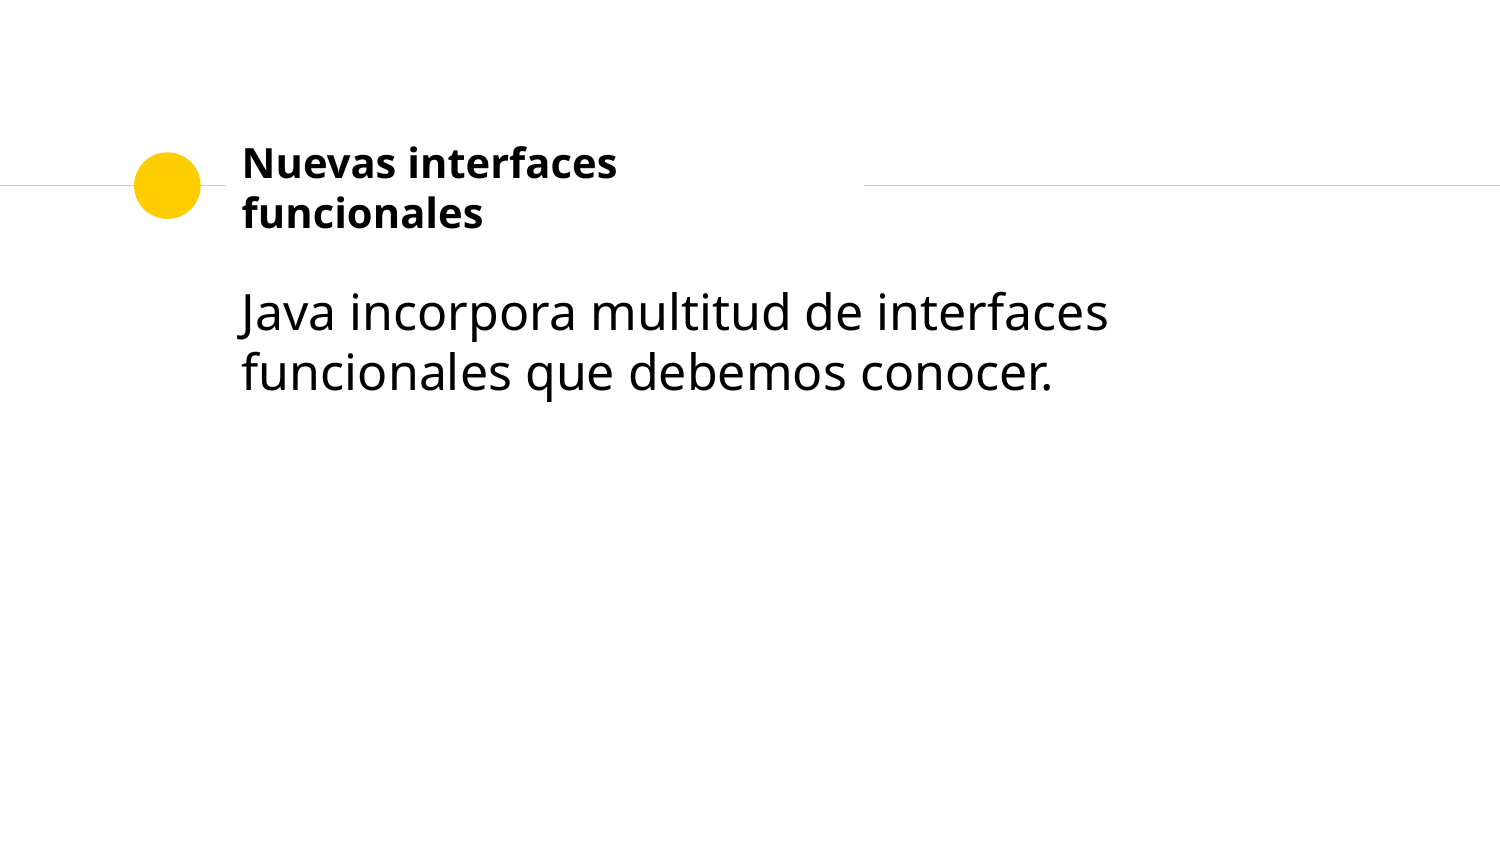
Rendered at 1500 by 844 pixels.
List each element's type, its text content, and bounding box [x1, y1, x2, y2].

title Nuevas interfaces funcionales [226, 151, 863, 223]
list Java incorpora multitud de interfaces funcionales que debemos conocer. [226, 265, 1344, 776]
